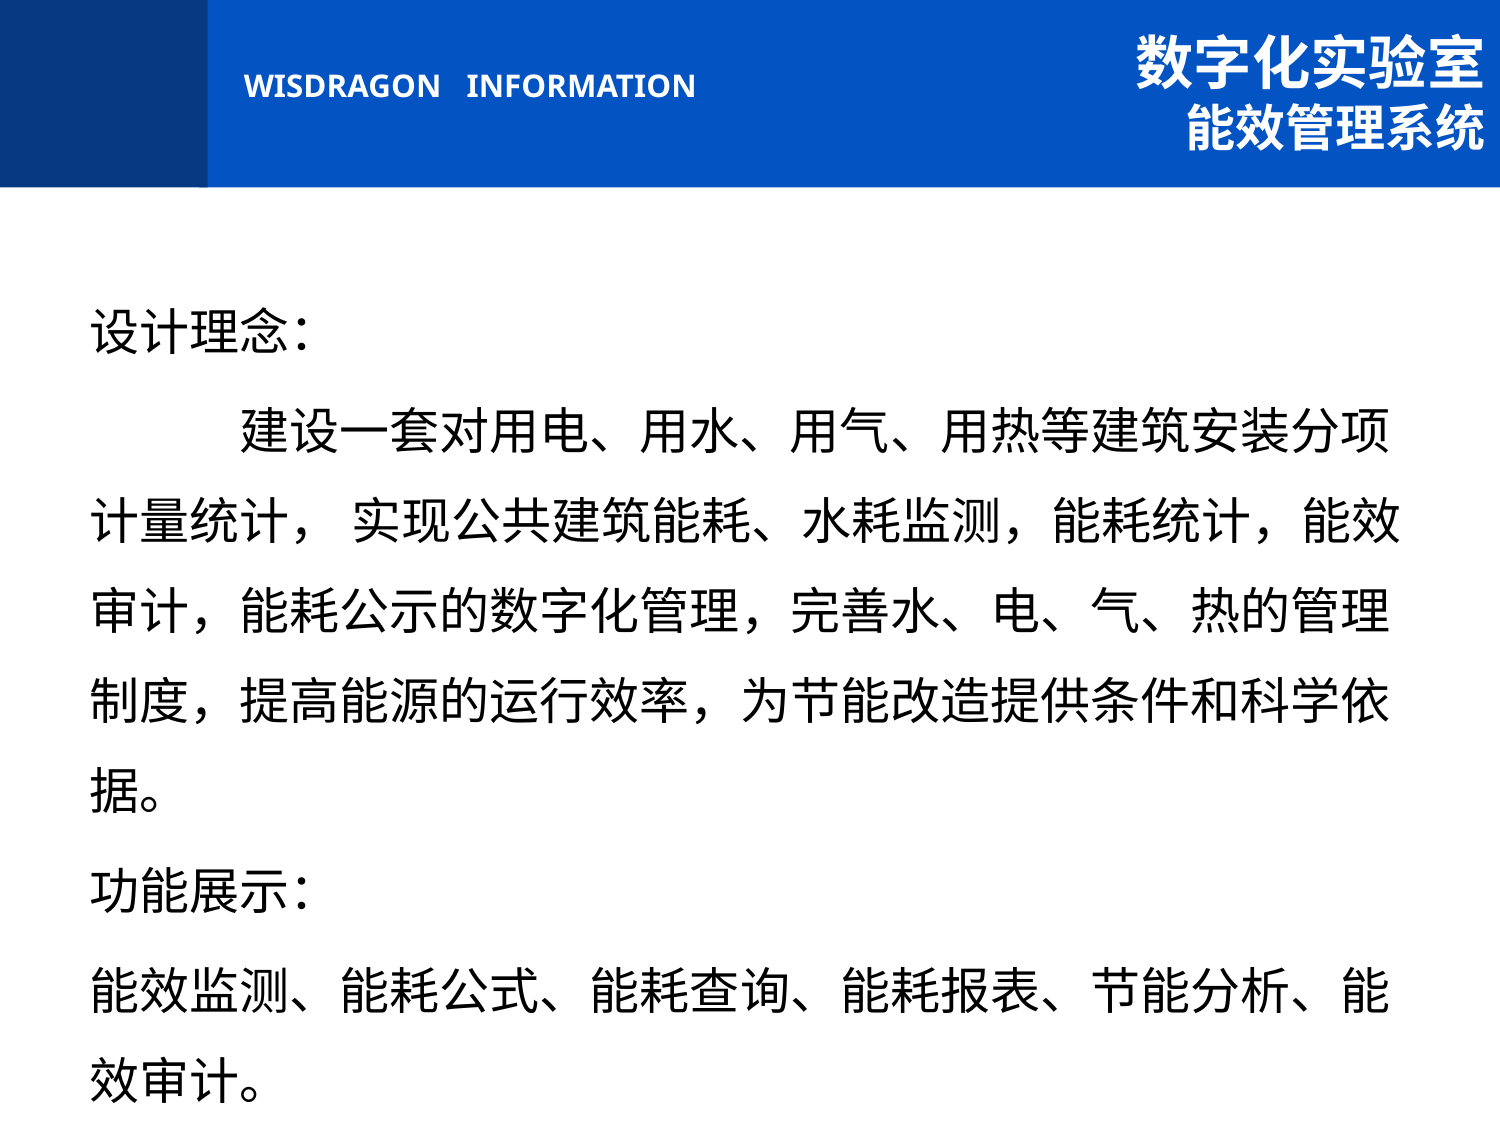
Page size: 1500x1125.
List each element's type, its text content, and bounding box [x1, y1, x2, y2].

text_box 数字化实验室 能效管理系统 [974, 19, 1500, 164]
list 设计理念： 建设一套对用电、用水、用气、用热等建筑安装分项计量统计， 实现公共建筑能耗、水耗监测，能耗统计，能效审计，能耗公示的数字化管理，完善水、电、气、热的管理制度，提高能源的运行效率，为节能改造提供条件和科学依据。 功能展示： 能效监测、能耗公式、能耗查询、能耗报表、节能分析、能效审计。 [75, 262, 1425, 1005]
